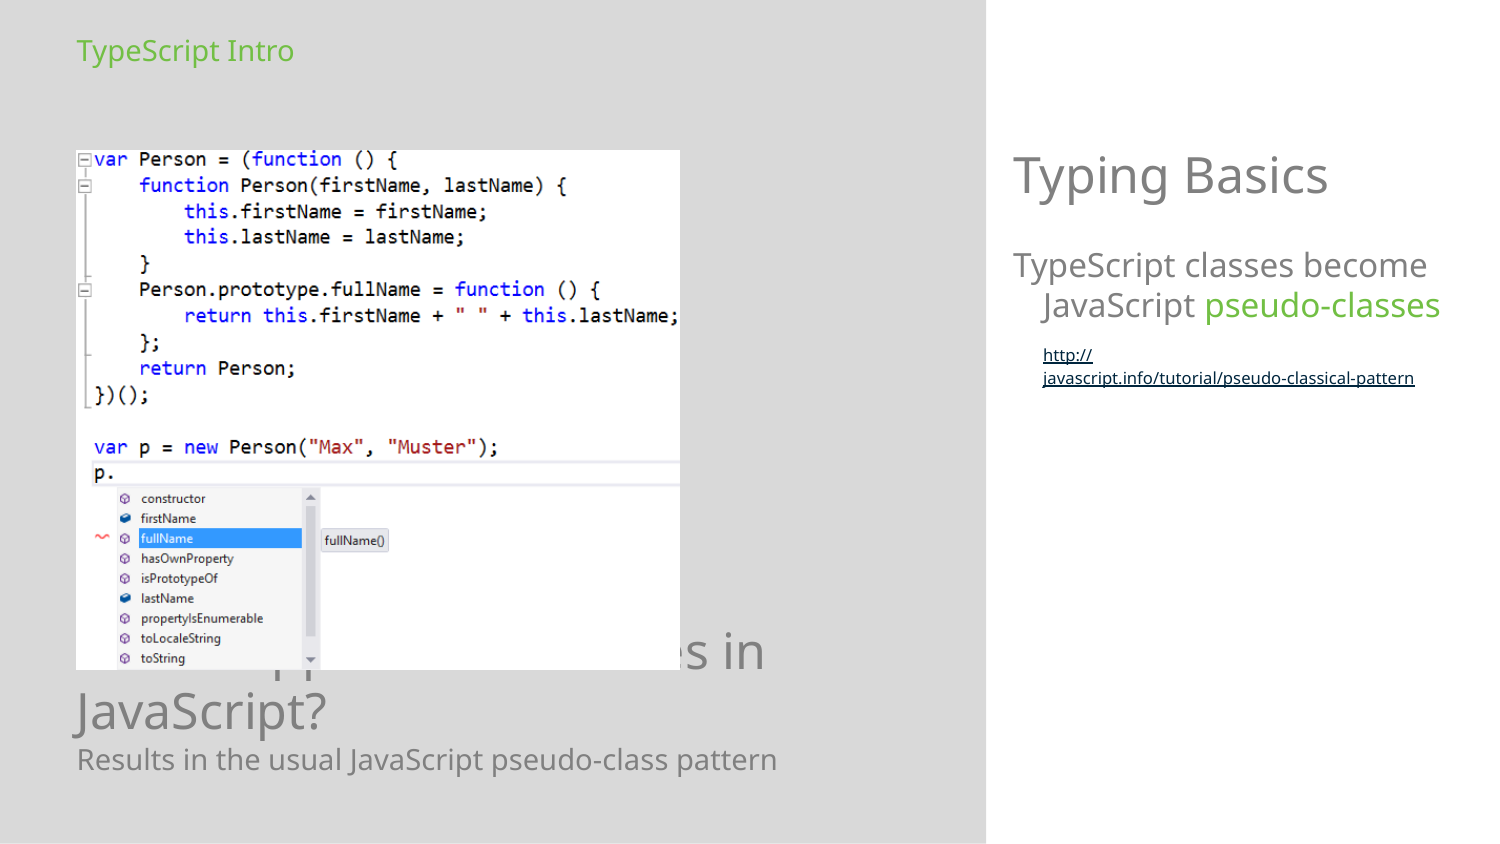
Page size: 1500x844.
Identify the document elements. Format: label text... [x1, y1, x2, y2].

list Results in the usual JavaScript pseudo-class pattern [76, 740, 951, 803]
list TypeScript Intro [76, 32, 1493, 139]
list Typing Basics [1013, 143, 1459, 209]
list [76, 149, 680, 671]
list TypeScript classes become JavaScript pseudo-classes http://javascript.info/tutorial/pseudo-classical-pattern [1013, 244, 1459, 812]
title What happens with classes in JavaScript? [76, 658, 951, 740]
